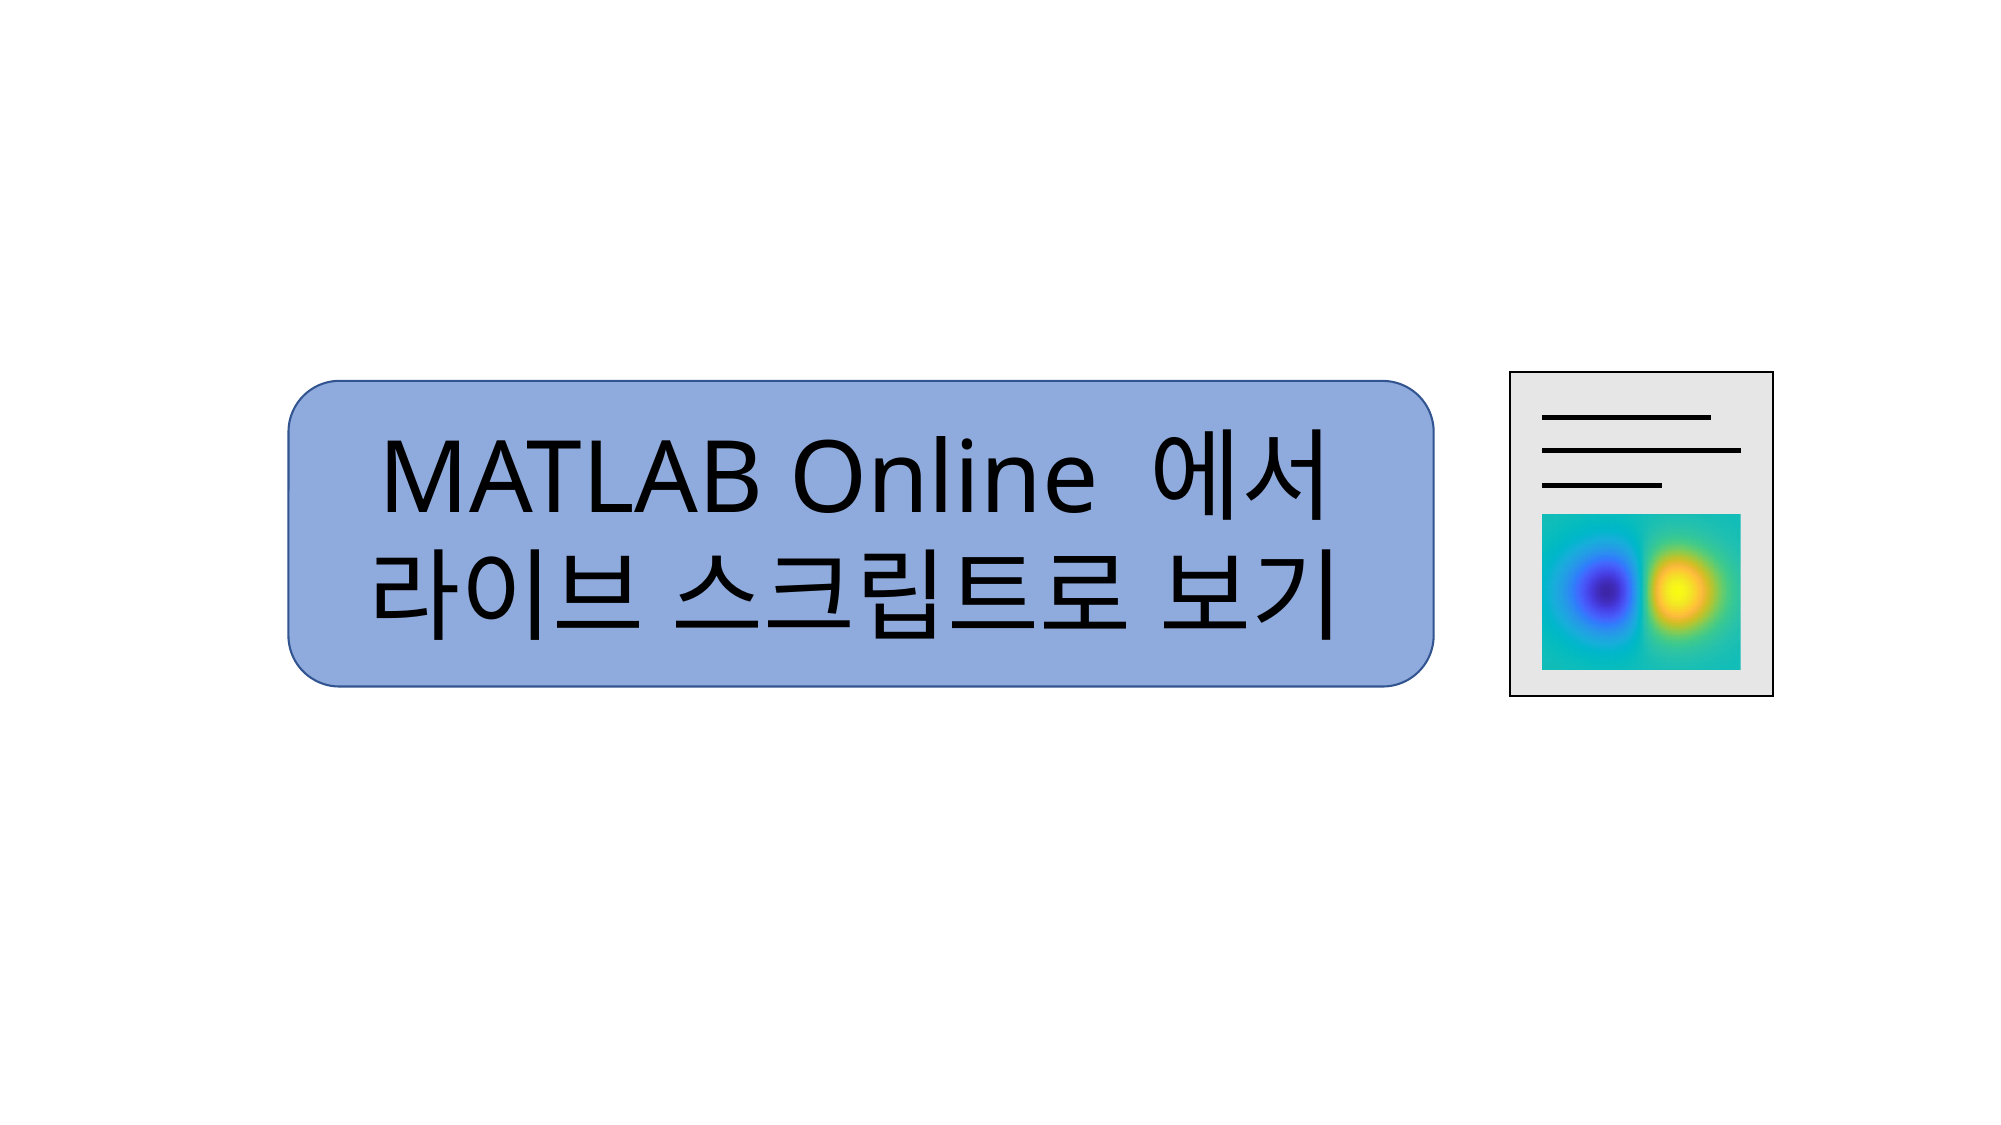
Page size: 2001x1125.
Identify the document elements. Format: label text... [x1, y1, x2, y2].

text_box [1509, 372, 1773, 696]
text_box [287, 379, 1435, 688]
text_box MATLAB Online 에서 라이브 스크립트로 보기 [353, 405, 1359, 660]
